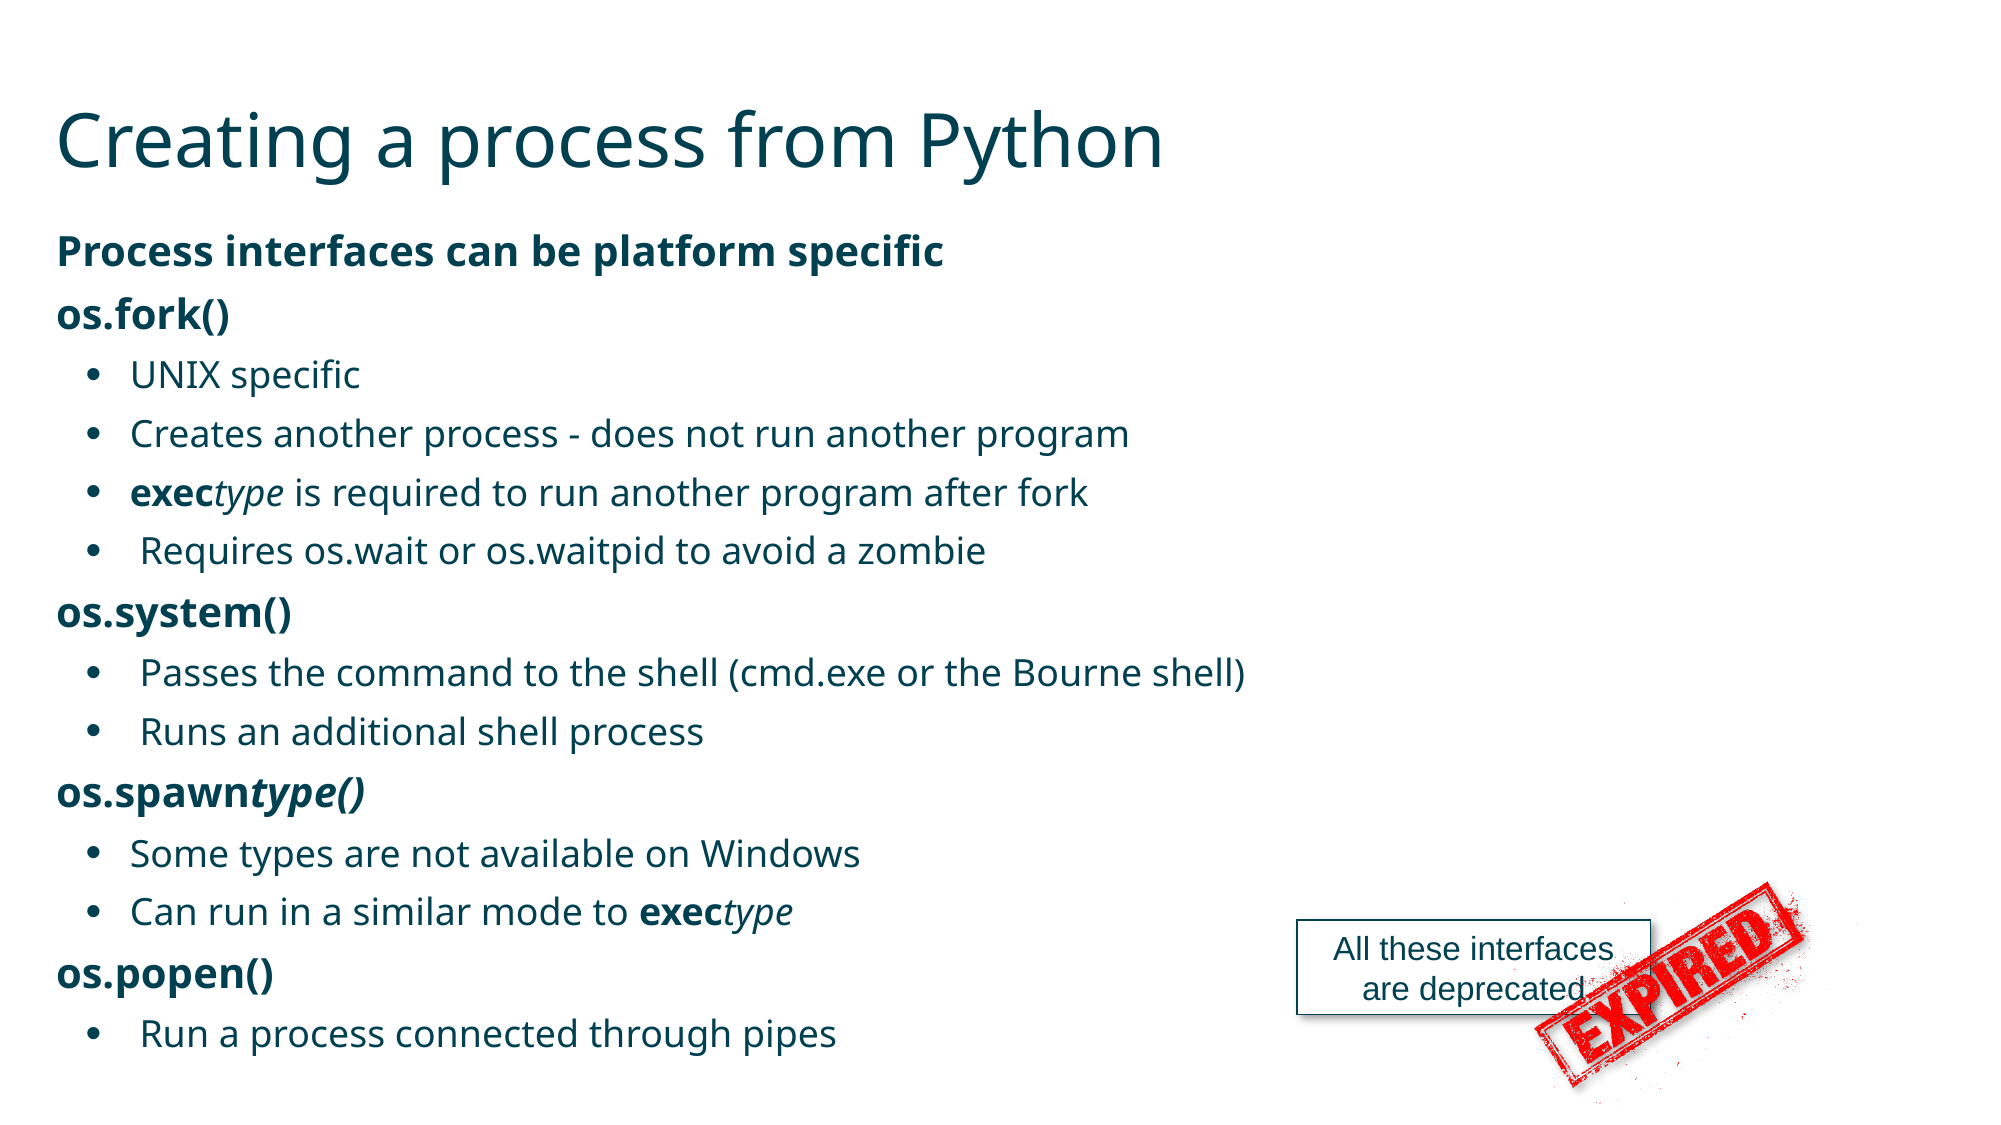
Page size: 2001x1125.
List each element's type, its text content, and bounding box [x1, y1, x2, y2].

title Creating a process from Python [55, 92, 1946, 224]
list Process interfaces can be platform specific os.fork() UNIX specific Creates another process - does not run another program exectype is required to run another program after fork Requires os.wait or os.waitpid to avoid a zombie os.system() Passes the command to the shell (cmd.exe or the Bourne shell) Runs an additional shell process os.spawntype() Some types are not available on Windows Can run in a similar mode to exectype os.popen() Run a process connected through pipes [55, 224, 1946, 1088]
text_box All these interfaces are deprecated [1297, 919, 1512, 1015]
picture [1514, 862, 1857, 1107]
